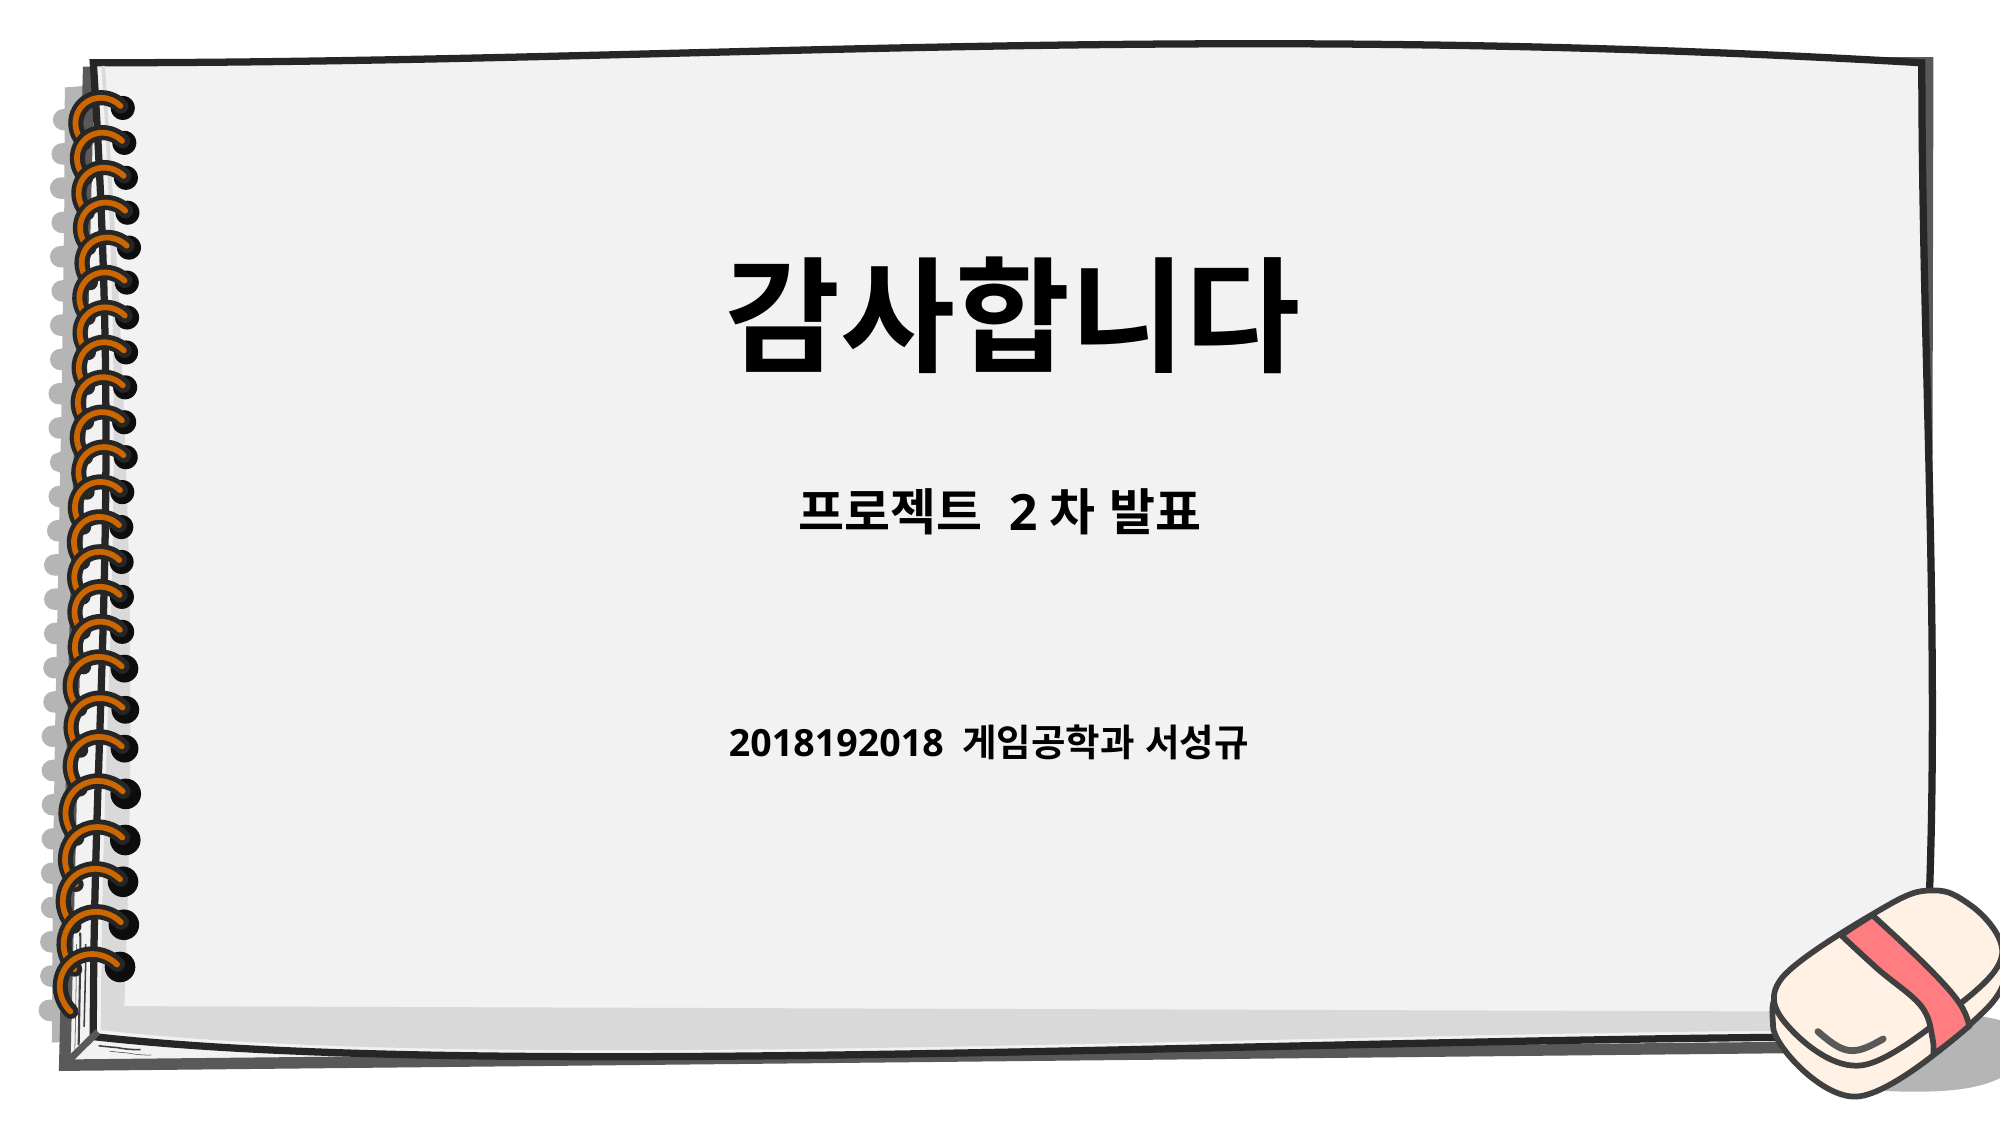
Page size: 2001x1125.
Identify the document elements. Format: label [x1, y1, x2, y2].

text_box [38, 43, 2000, 1097]
